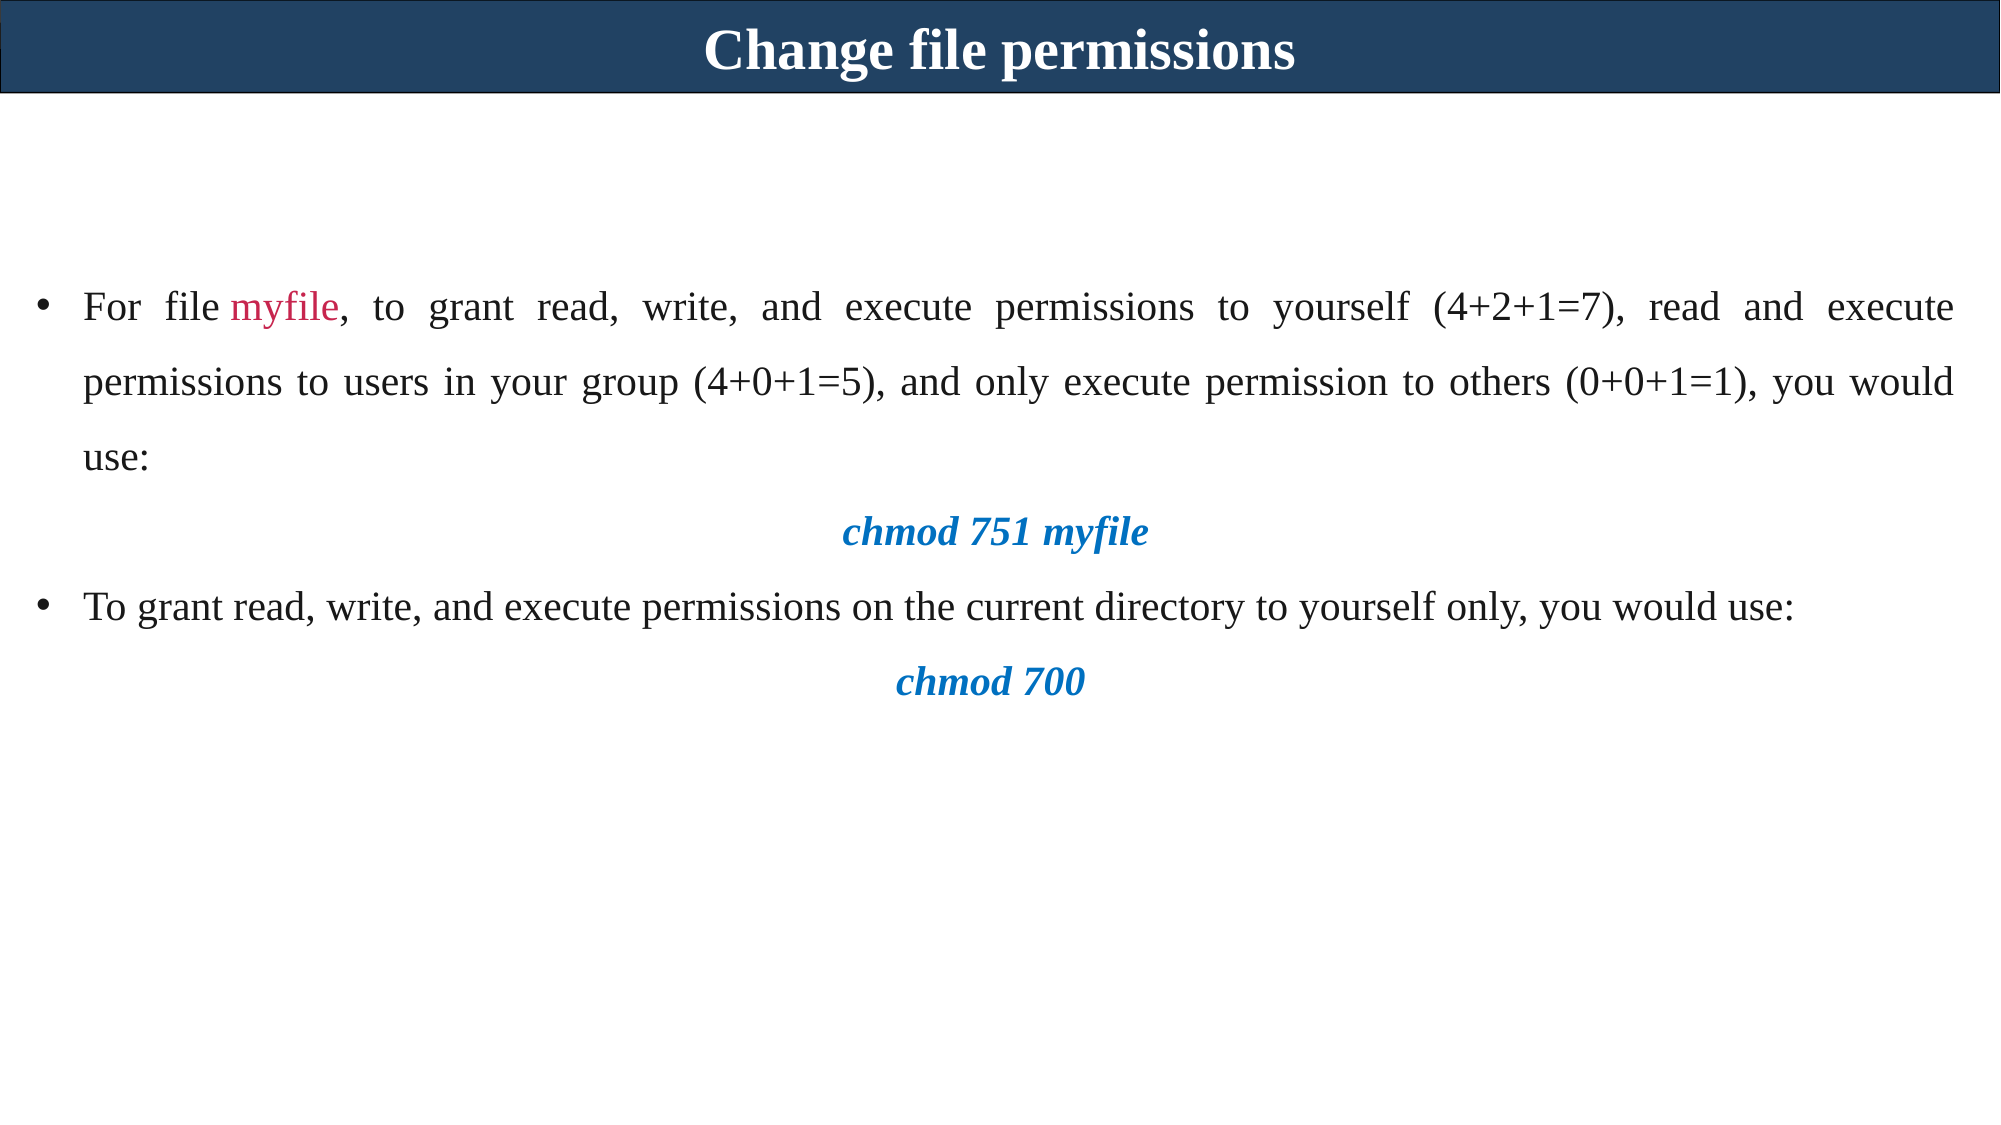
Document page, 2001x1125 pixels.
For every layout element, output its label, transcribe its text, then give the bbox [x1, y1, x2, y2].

text_box For file myfile, to grant read, write, and execute permissions to yourself (4+2+1=7), read and execute permissions to users in your group (4+0+1=5), and only execute permission to others (0+0+1=1), you would use: chmod 751 myfile To grant read, write, and execute permissions on the current directory to yourself only, you would use: chmod 700 [21, 196, 1972, 787]
text_box Change file permissions [0, 0, 2000, 93]
